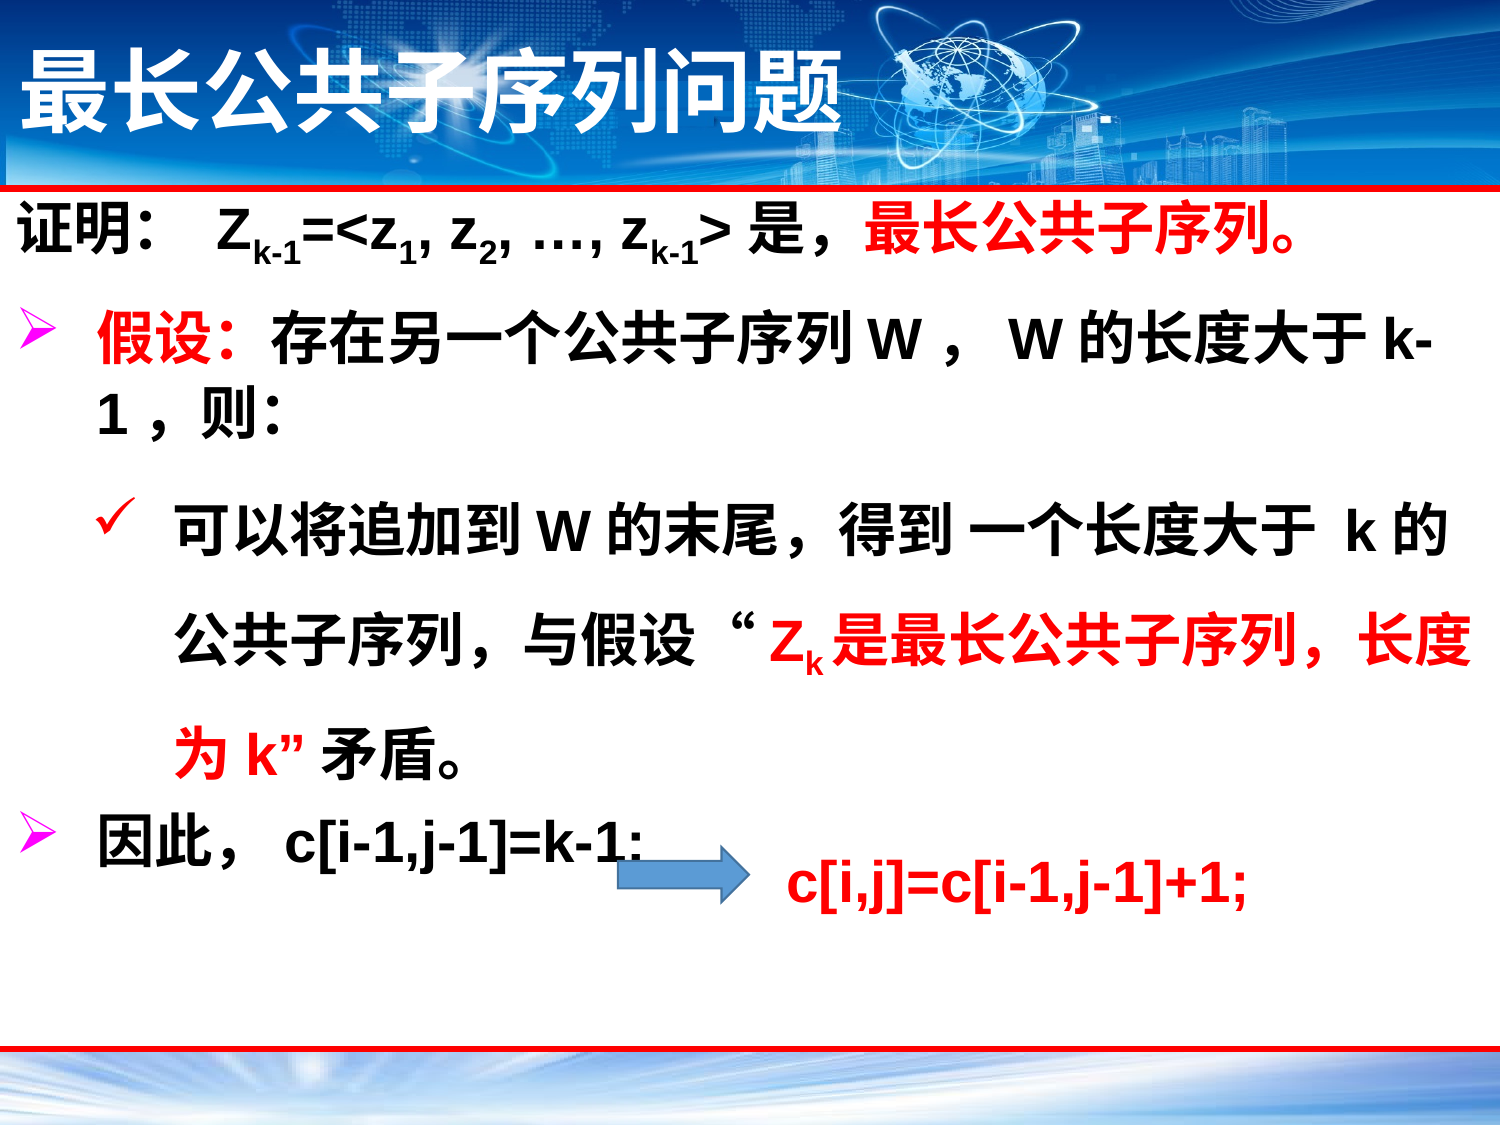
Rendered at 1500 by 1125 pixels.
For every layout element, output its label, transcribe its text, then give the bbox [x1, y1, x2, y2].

text_box c[i,j]=c[i-1,j-1]+1; [771, 836, 1266, 922]
picture [0, 1052, 1500, 1125]
picture [0, 0, 1500, 185]
text_box [616, 844, 751, 905]
title 最长公共子序列问题 [3, 2, 1500, 189]
